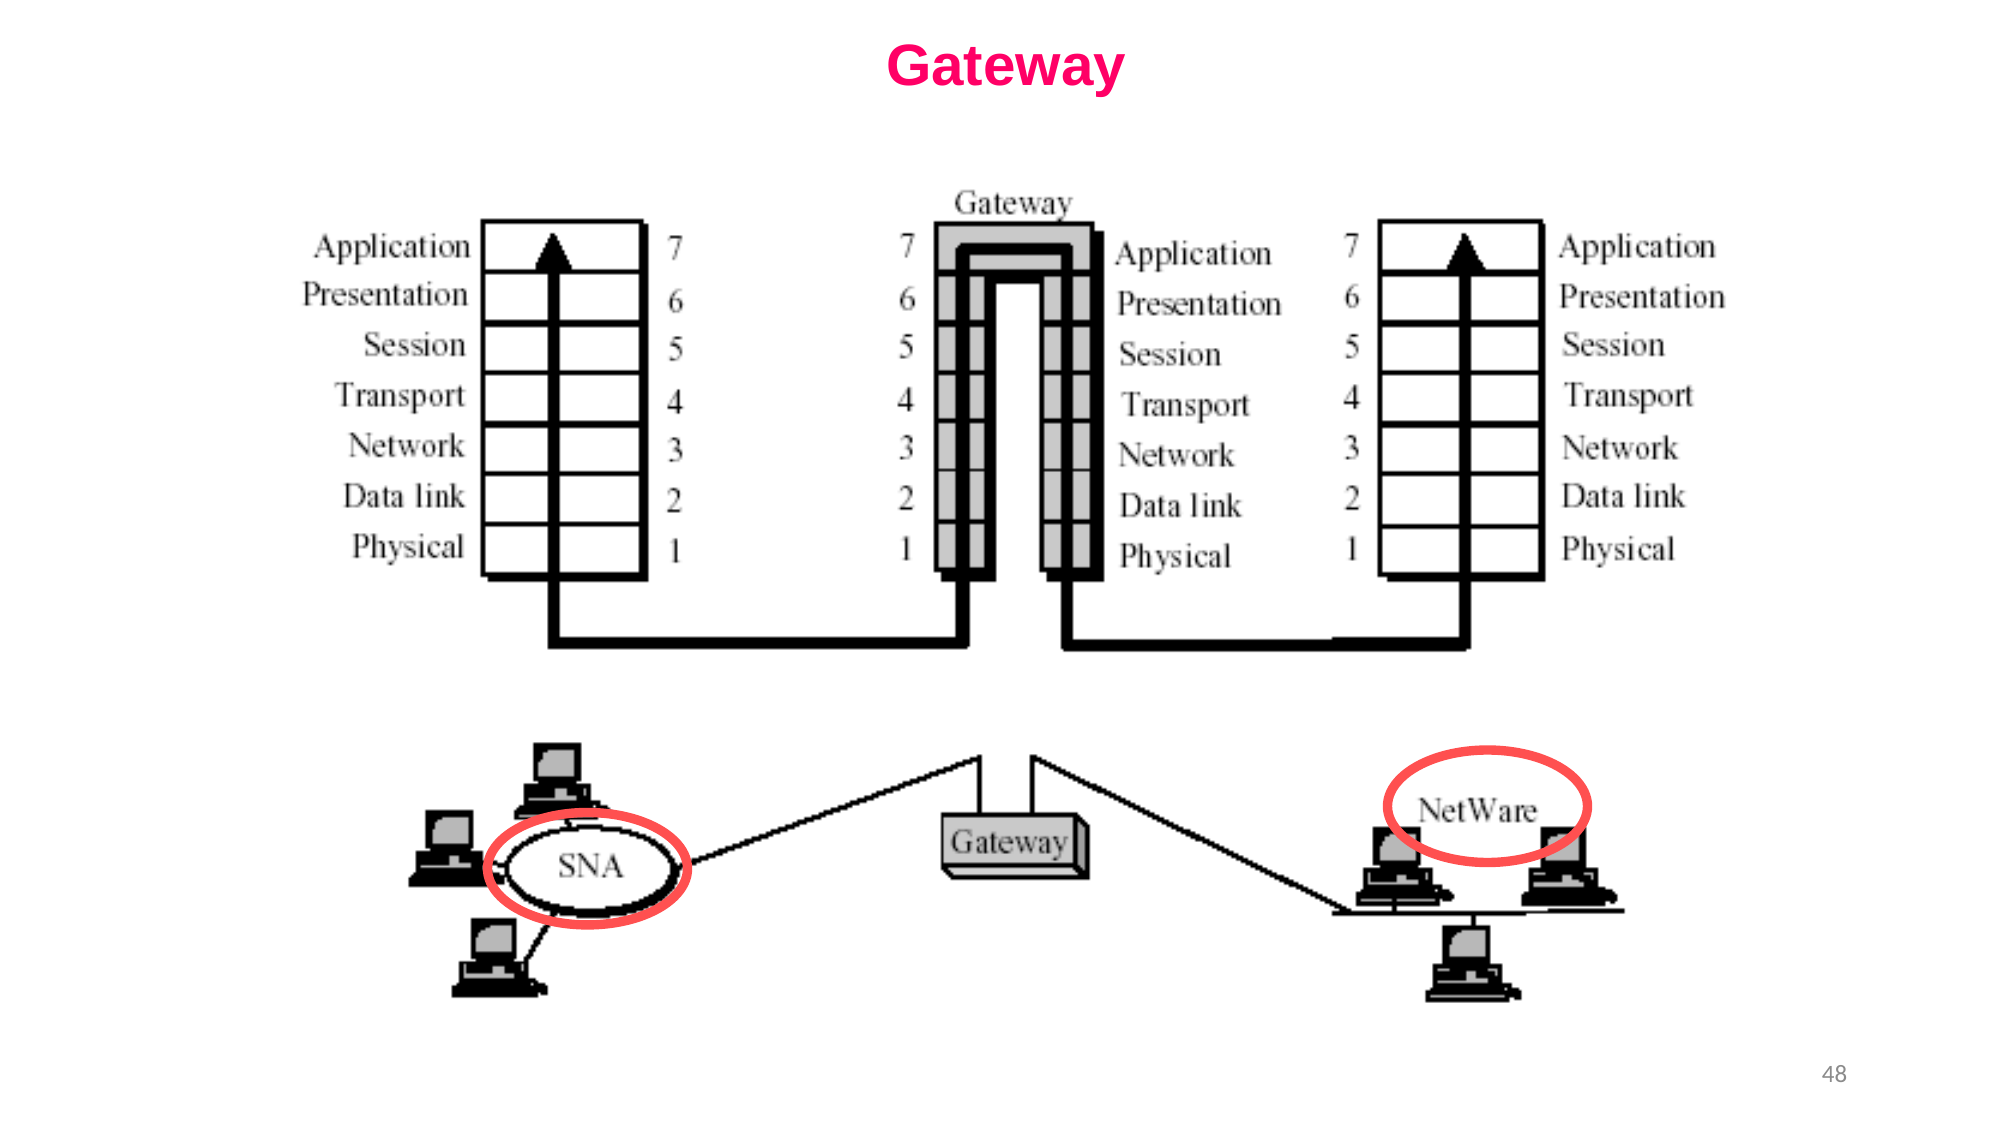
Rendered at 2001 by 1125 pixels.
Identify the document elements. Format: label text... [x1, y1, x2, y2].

text_box Gateway [299, 0, 1713, 125]
picture [274, 174, 1738, 1039]
slide_number 48 [1412, 1042, 1863, 1103]
